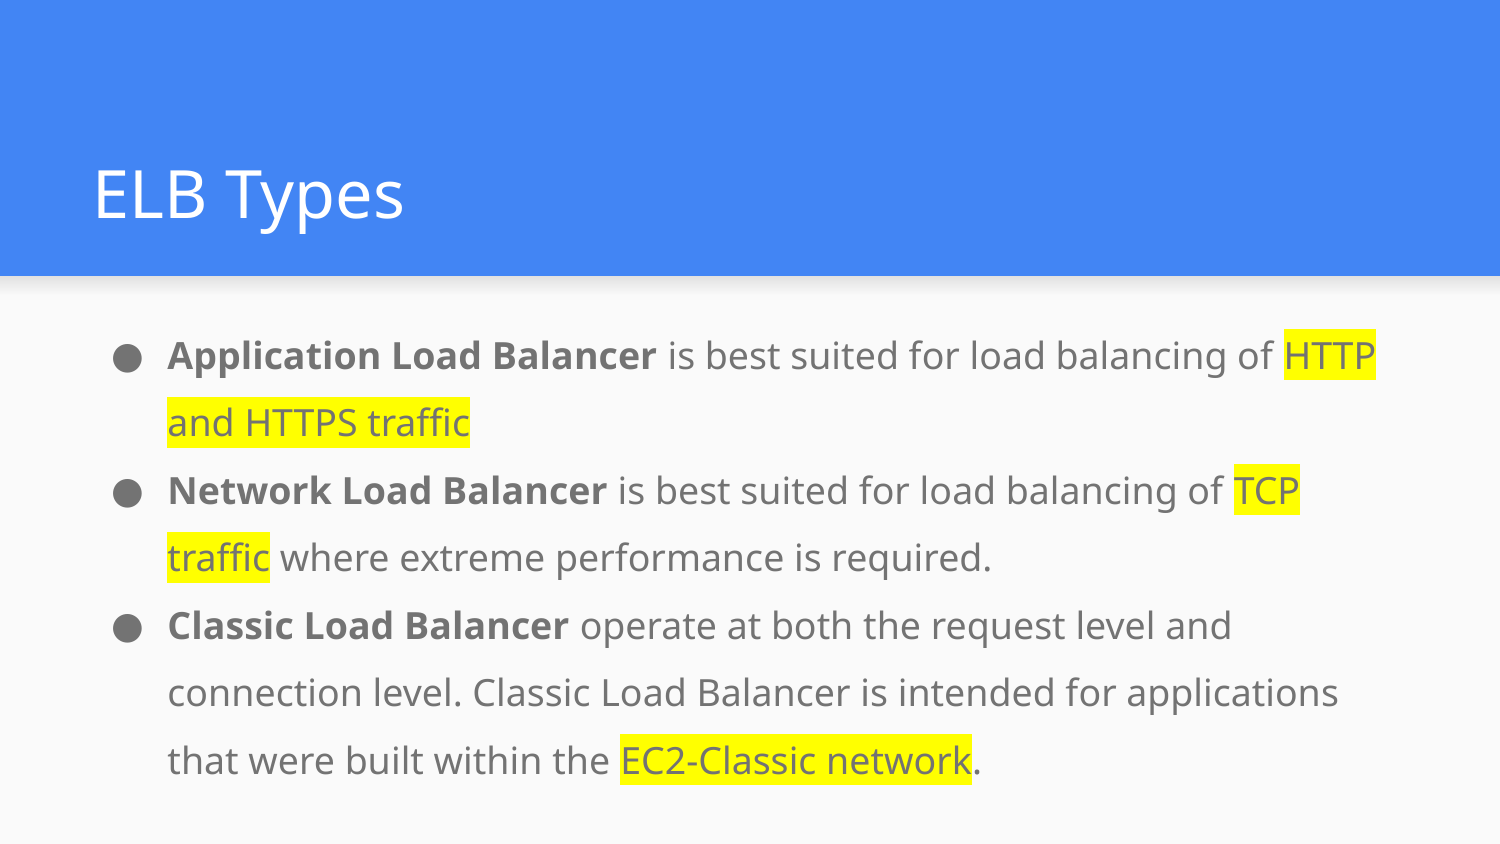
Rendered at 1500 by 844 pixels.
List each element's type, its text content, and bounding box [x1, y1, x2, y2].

title ELB Types [77, 121, 1427, 248]
list Application Load Balancer is best suited for load balancing of HTTP and HTTPS traffic Network Load Balancer is best suited for load balancing of TCP traffic where extreme performance is required. Classic Load Balancer operate at both the request level and connection level. Classic Load Balancer is intended for applications that were built within the EC2-Classic network. [77, 294, 1427, 823]
